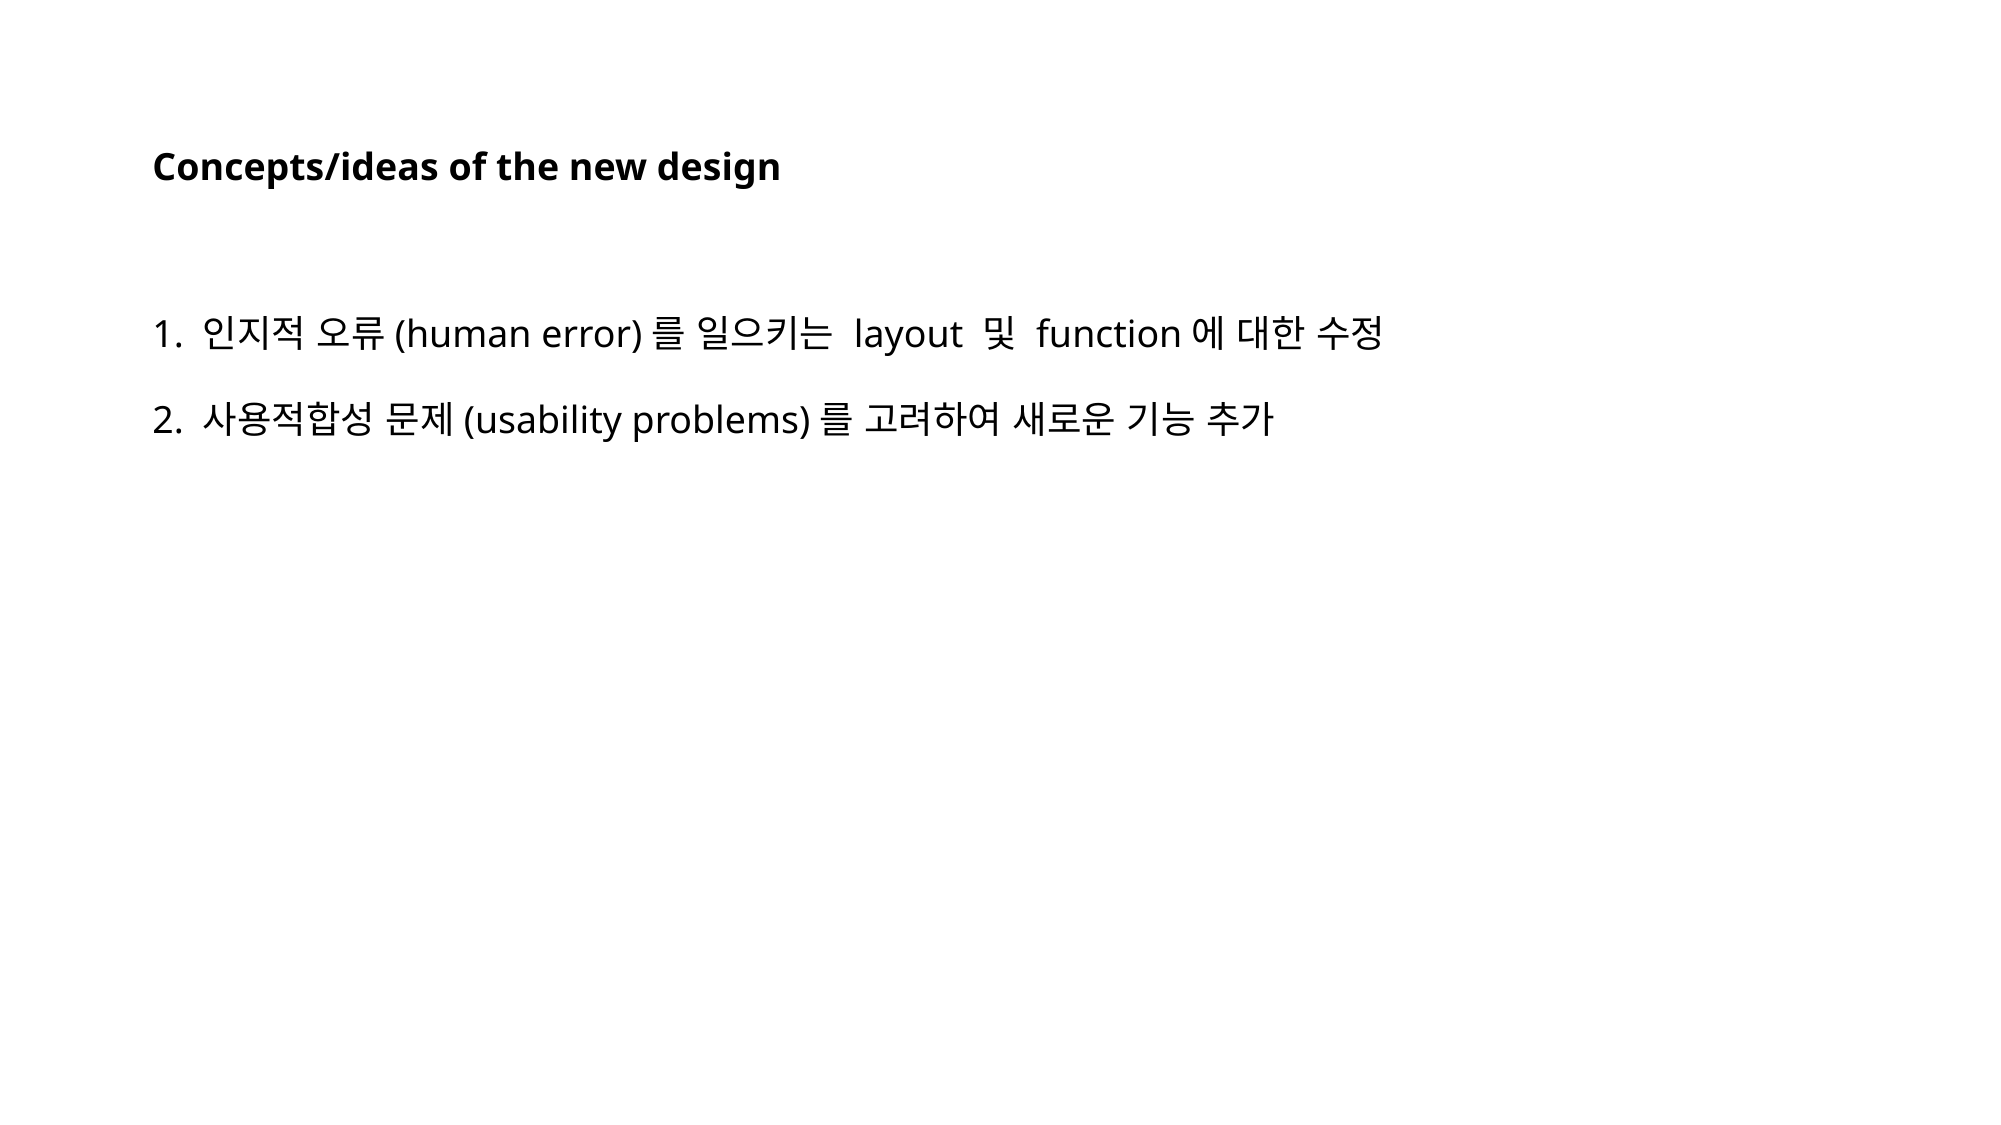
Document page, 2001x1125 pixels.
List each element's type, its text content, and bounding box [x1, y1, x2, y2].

title Concepts/ideas of the new design [137, 59, 1863, 278]
list 1. 인지적 오류(human error)를 일으키는 layout 및 function에 대한 수정 2. 사용적합성 문제(usability problems)를 고려하여 새로운 기능 추가 [137, 299, 1863, 1014]
